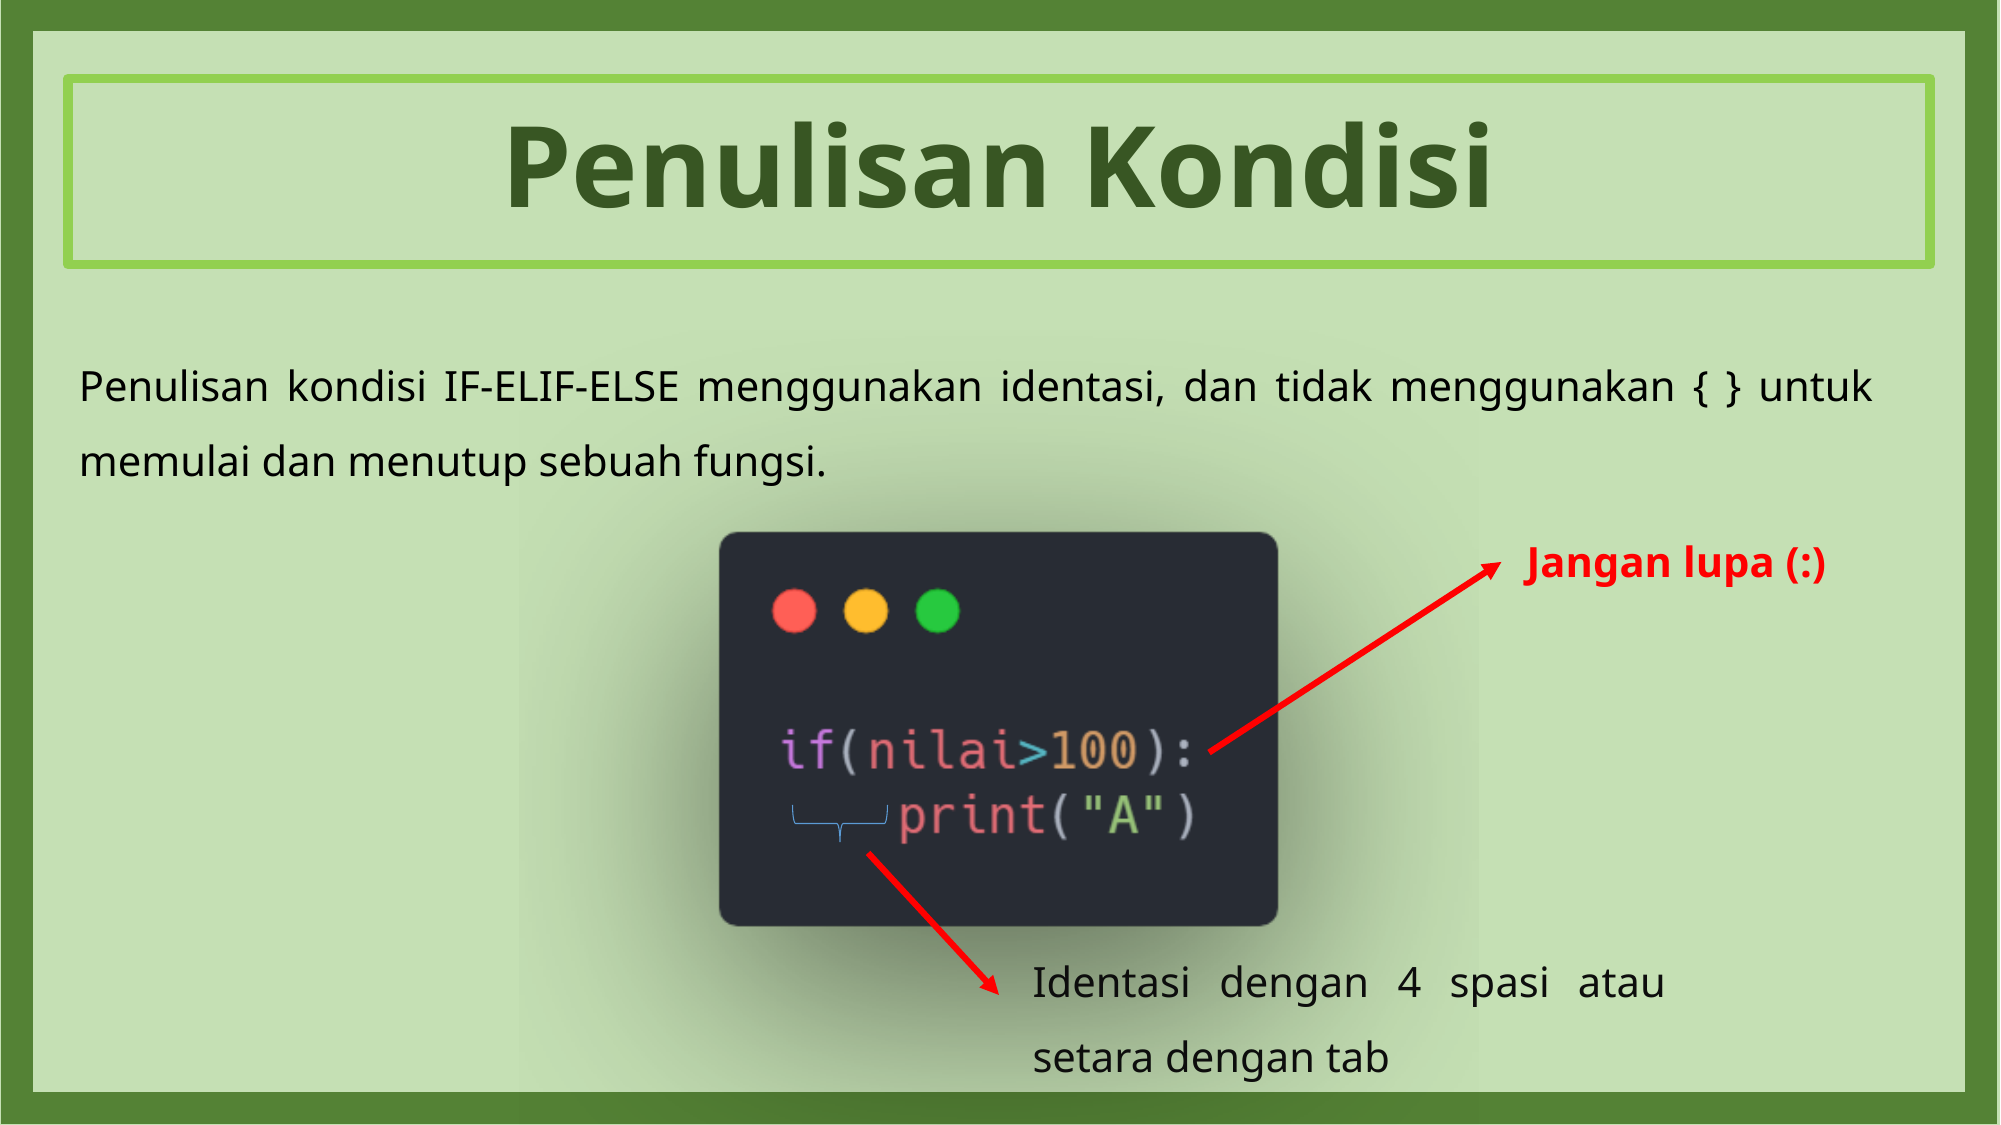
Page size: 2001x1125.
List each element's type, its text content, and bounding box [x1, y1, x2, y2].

picture [519, 329, 1479, 1125]
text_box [1209, 561, 1502, 753]
text_box Penulisan kondisi IF-ELIF-ELSE menggunakan identasi, dan tidak menggunakan { } untuk memulai dan menutup sebuah fungsi. [45, 327, 1889, 568]
text_box [16, 15, 1982, 1109]
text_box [868, 852, 1000, 995]
text_box Jangan lupa (:) [1493, 503, 2000, 593]
text_box Identasi dengan 4 spasi atau setara dengan tab [1479, 923, 1681, 1089]
